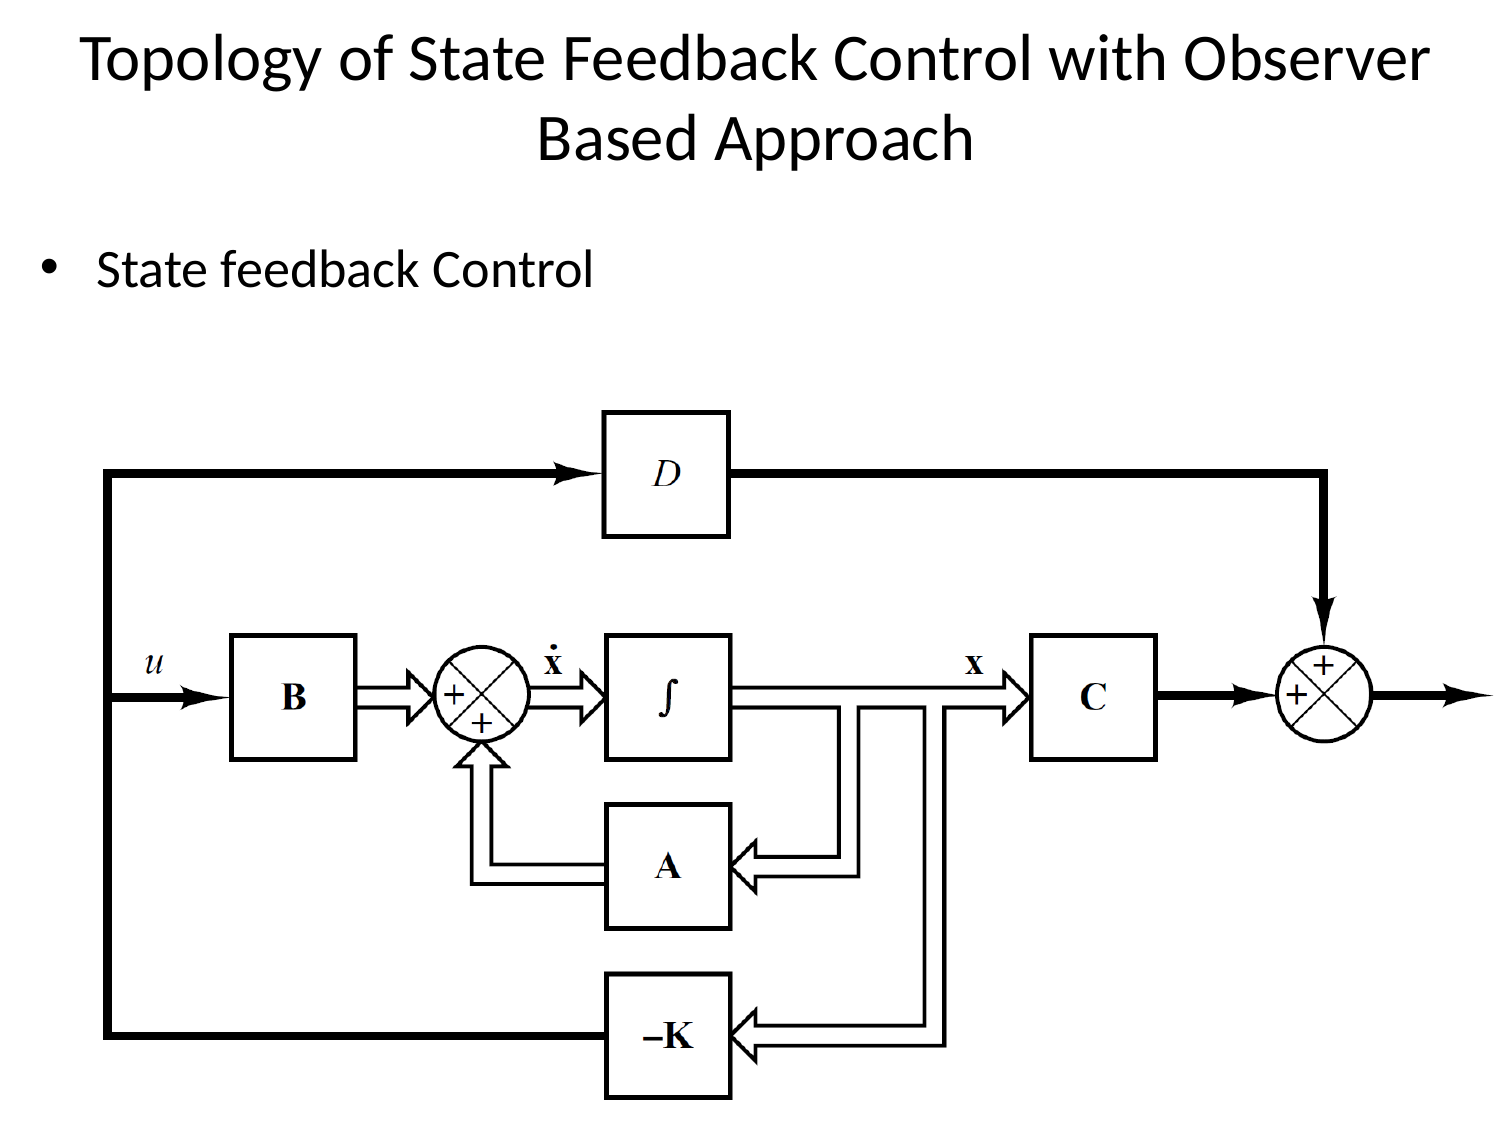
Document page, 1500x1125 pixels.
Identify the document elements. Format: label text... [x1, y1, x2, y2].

title Topology of State Feedback Control with Observer Based Approach [24, 0, 1488, 149]
list State feedback Control [24, 149, 1488, 1113]
picture [79, 399, 1494, 1101]
